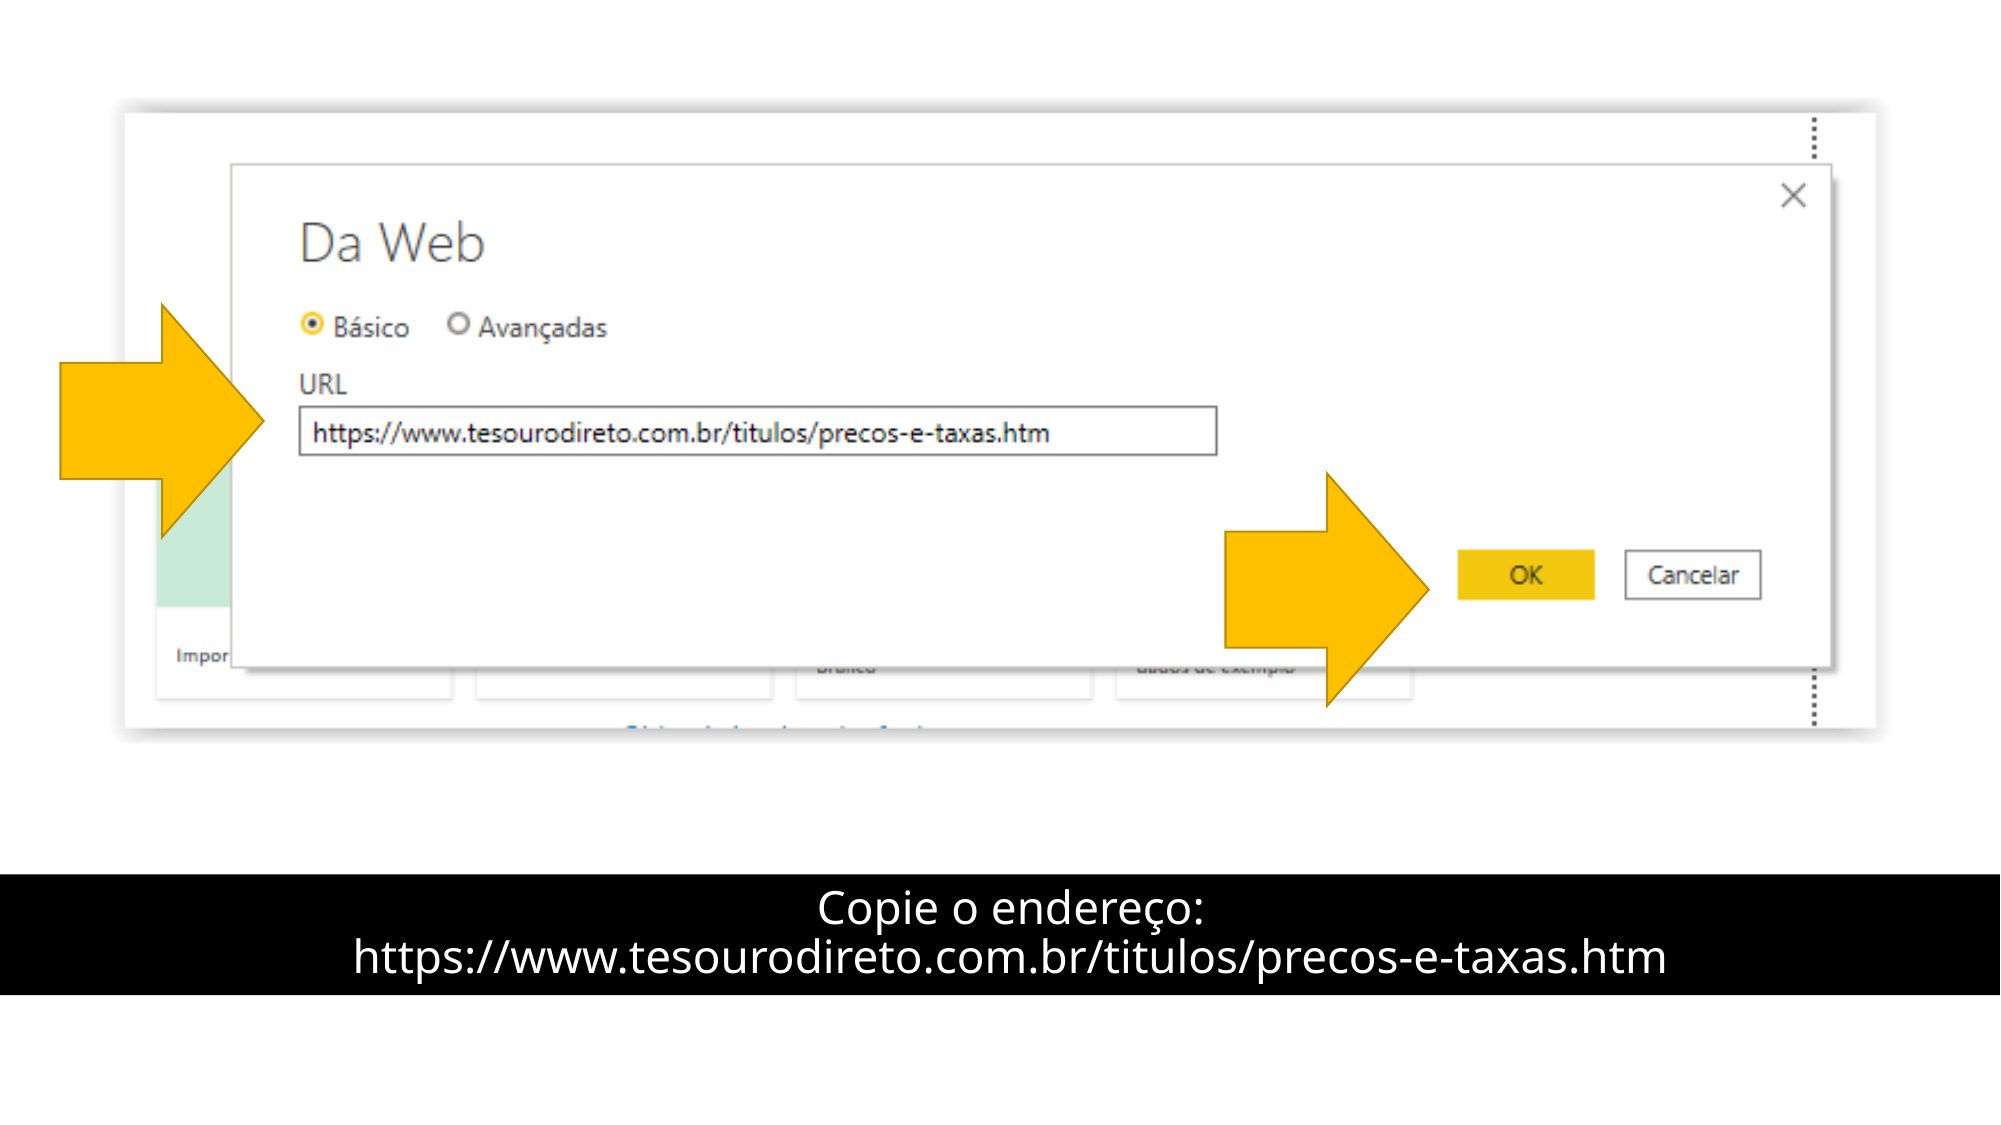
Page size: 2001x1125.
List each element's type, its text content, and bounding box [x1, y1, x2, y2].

text_box [0, 873, 91, 996]
text_box [59, 361, 105, 481]
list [105, 93, 1895, 747]
title Copie o endereço: https://www.tesourodireto.com.br/titulos/precos-e-taxas.htm [91, 873, 1931, 996]
text_box [1931, 873, 2000, 996]
